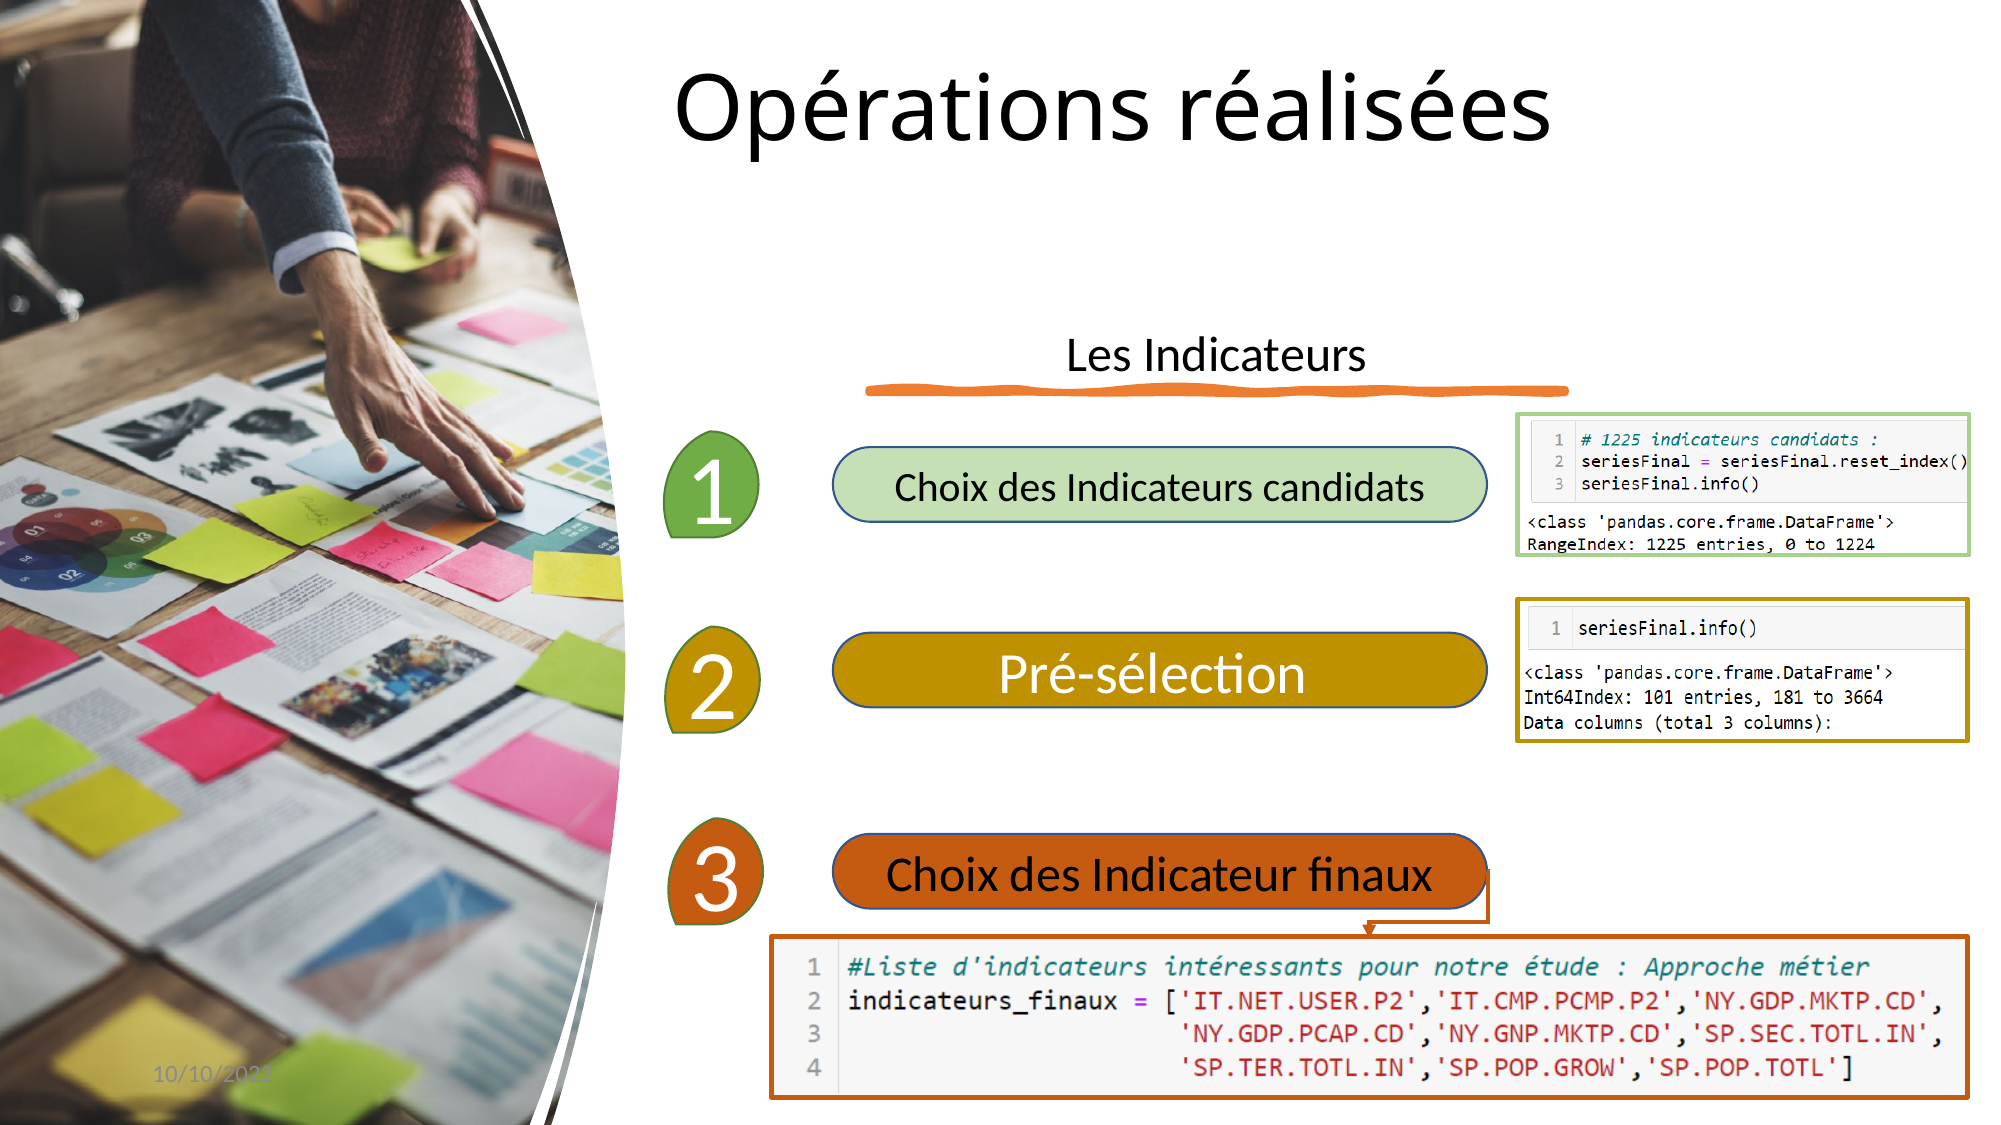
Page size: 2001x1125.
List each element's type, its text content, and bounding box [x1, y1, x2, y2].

title Opérations réalisées [657, 2, 2000, 220]
text_box Les Indicateurs [1051, 313, 1383, 389]
text_box [626, 0, 2000, 1125]
text_box 2 [664, 625, 761, 734]
picture [1519, 416, 1967, 553]
text_box Pré-sélection [831, 631, 1489, 709]
picture [773, 938, 1965, 1095]
picture [1519, 601, 1965, 739]
text_box 1 [662, 430, 760, 539]
text_box Choix des Indicateur finaux [831, 832, 1488, 910]
footer Présenté par Mr Dai TENSAOUT [662, 1042, 1338, 1103]
text_box 3 [667, 817, 765, 926]
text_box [1369, 871, 1487, 939]
text_box Choix des Indicateurs candidats [831, 446, 1489, 523]
picture [0, 0, 626, 1125]
text_box [867, 386, 1567, 396]
